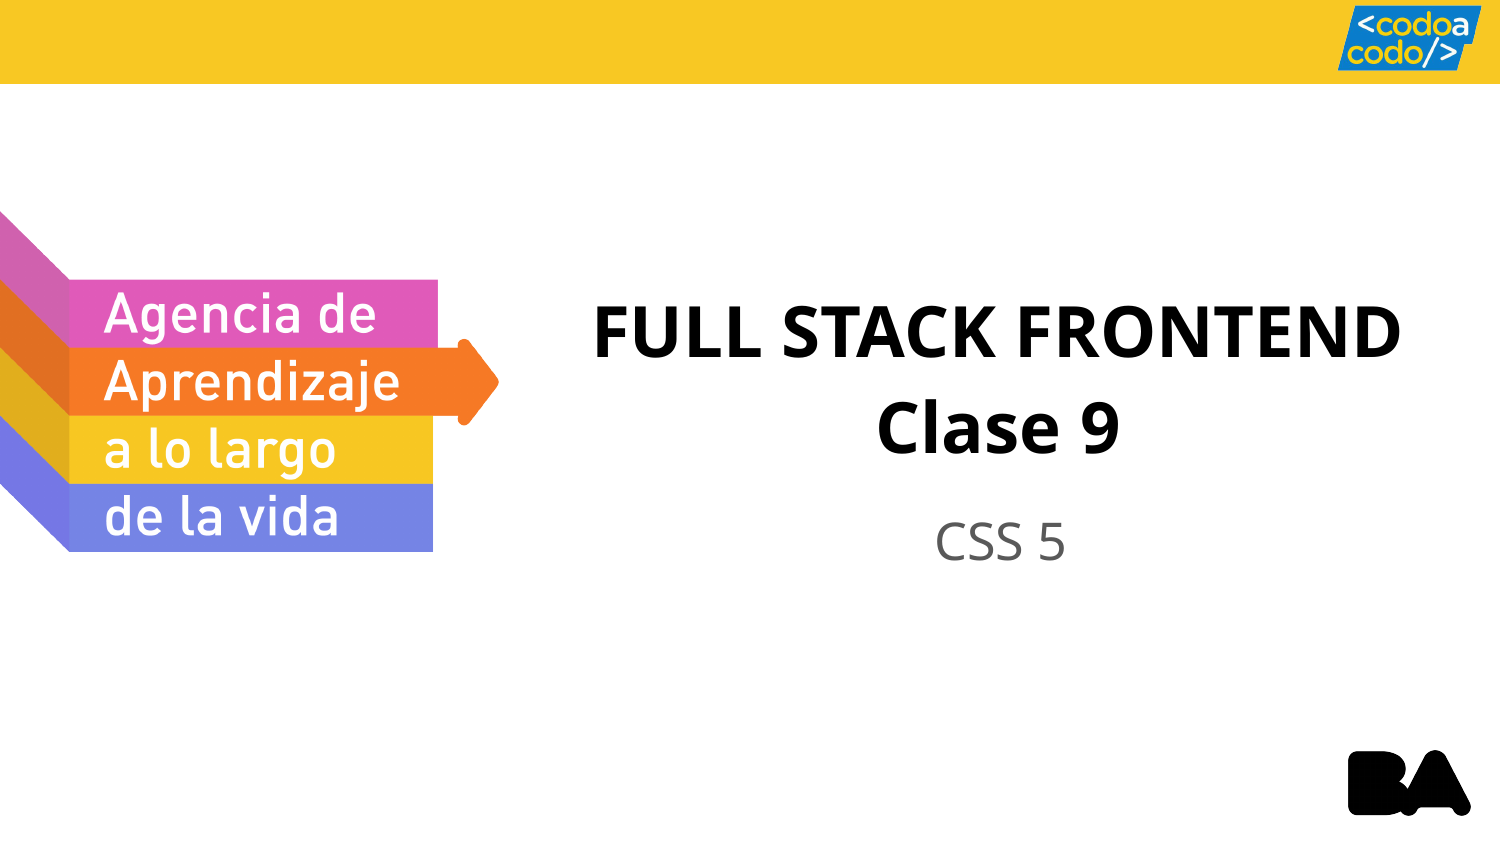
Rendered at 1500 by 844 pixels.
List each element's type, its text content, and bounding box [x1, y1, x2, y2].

picture [0, 211, 499, 552]
text_box CSS 5 [547, 489, 1455, 620]
text_box FULL STACK FRONTEND Clase 9 [547, 265, 1449, 489]
picture [1337, 5, 1482, 71]
picture [1348, 750, 1471, 816]
